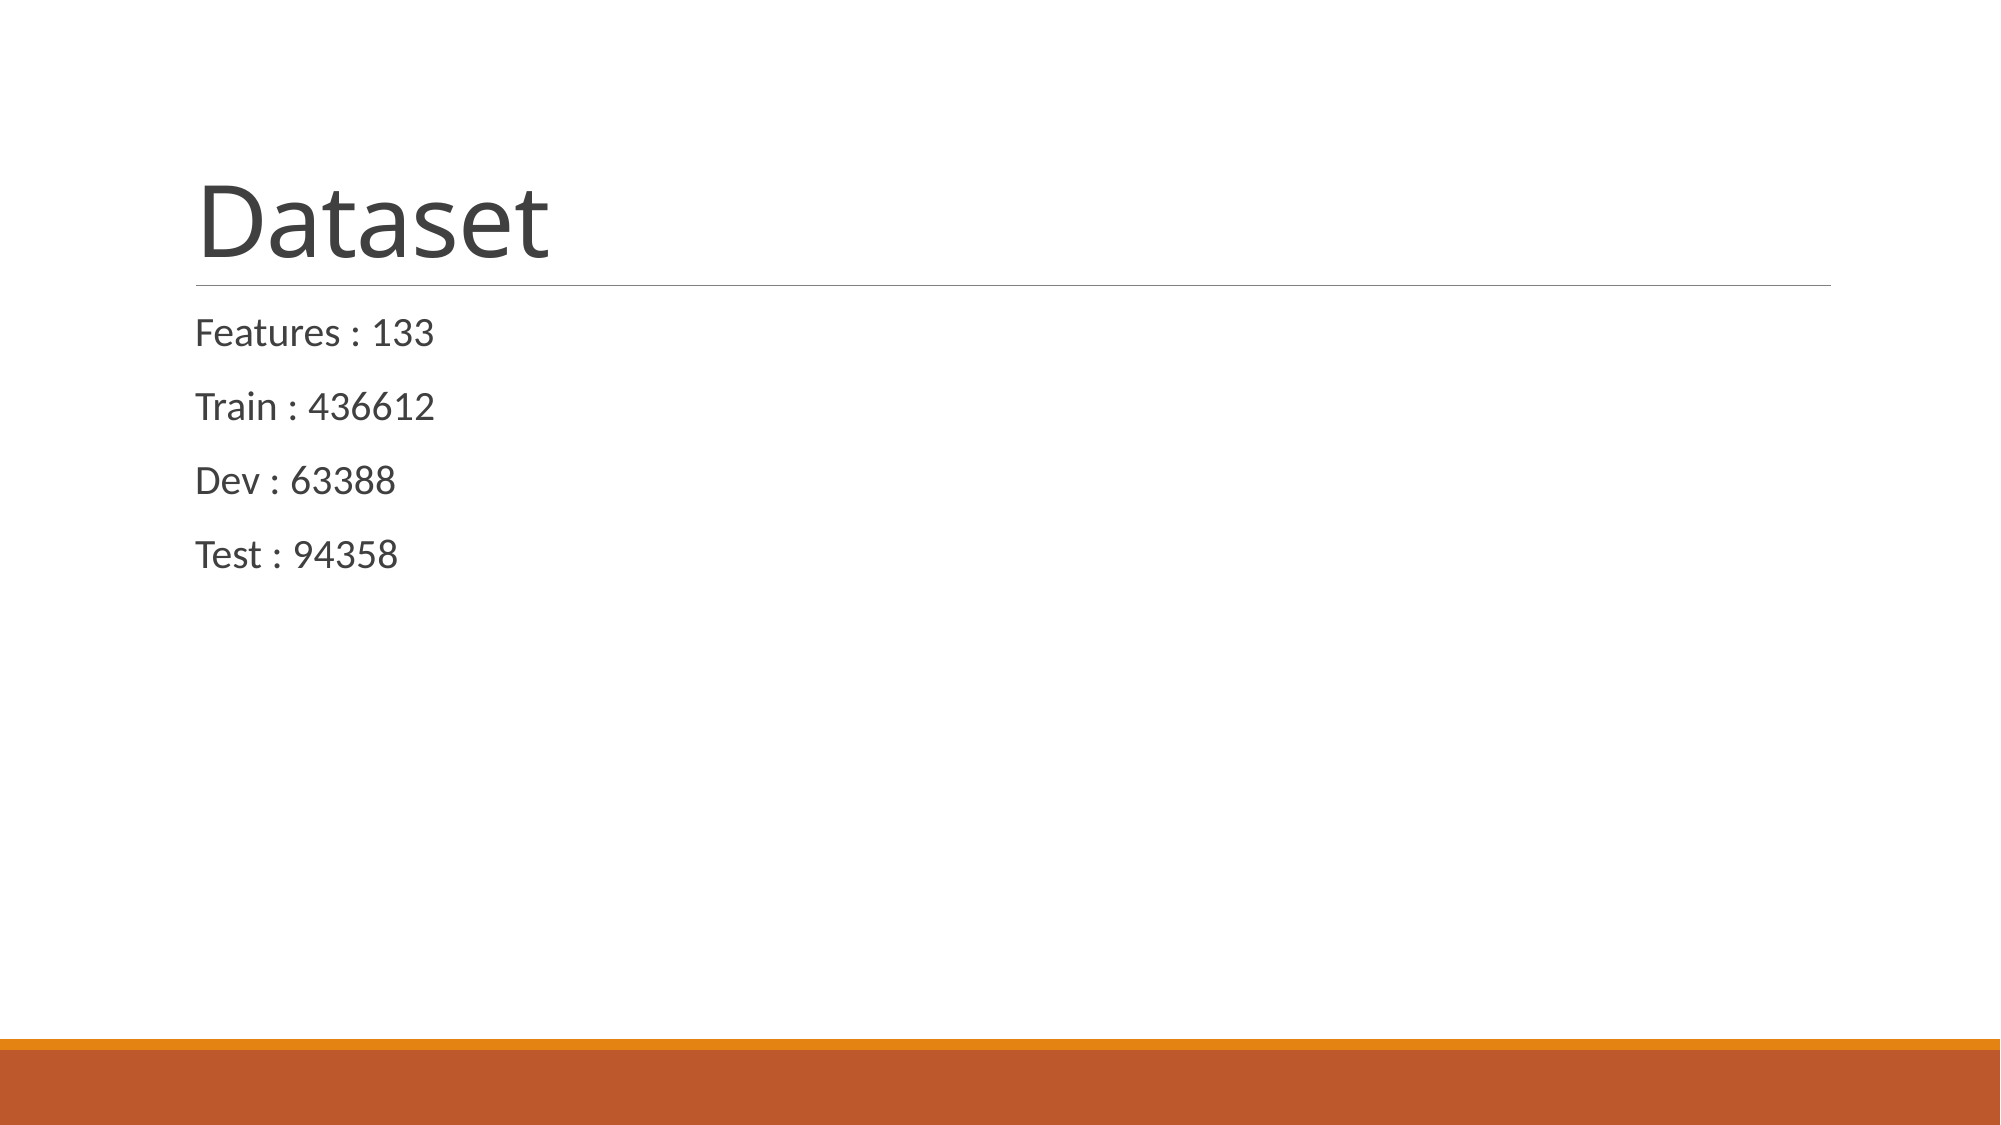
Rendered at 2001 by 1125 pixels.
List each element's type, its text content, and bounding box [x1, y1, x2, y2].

title Dataset [180, 47, 1830, 285]
list Features : 133 Train : 436612 Dev : 63388 Test : 94358 [180, 302, 1830, 963]
